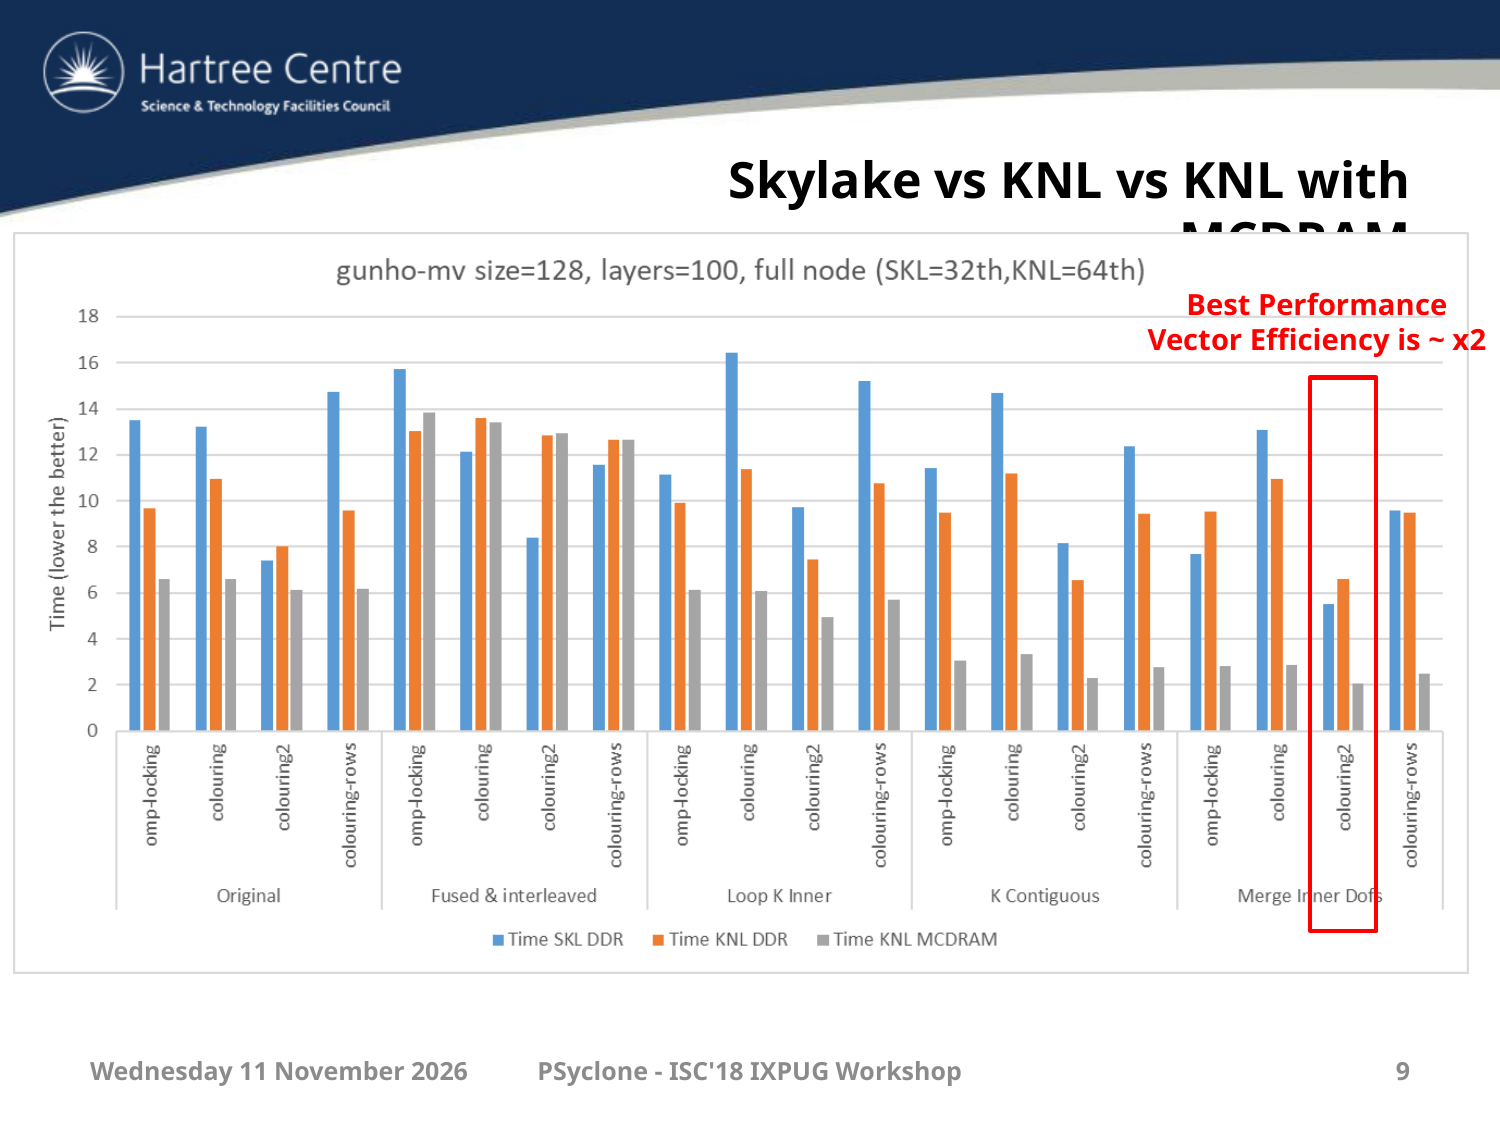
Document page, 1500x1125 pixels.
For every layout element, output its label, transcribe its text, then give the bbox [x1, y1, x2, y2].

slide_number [75, 1042, 493, 1103]
footer PSyclone - ISC'18 IXPUG Workshop [512, 1042, 988, 1103]
picture [0, 0, 1500, 975]
slide_number 9 [1074, 1042, 1425, 1103]
title Skylake vs KNL vs KNL with MCDRAM [483, 140, 1425, 230]
